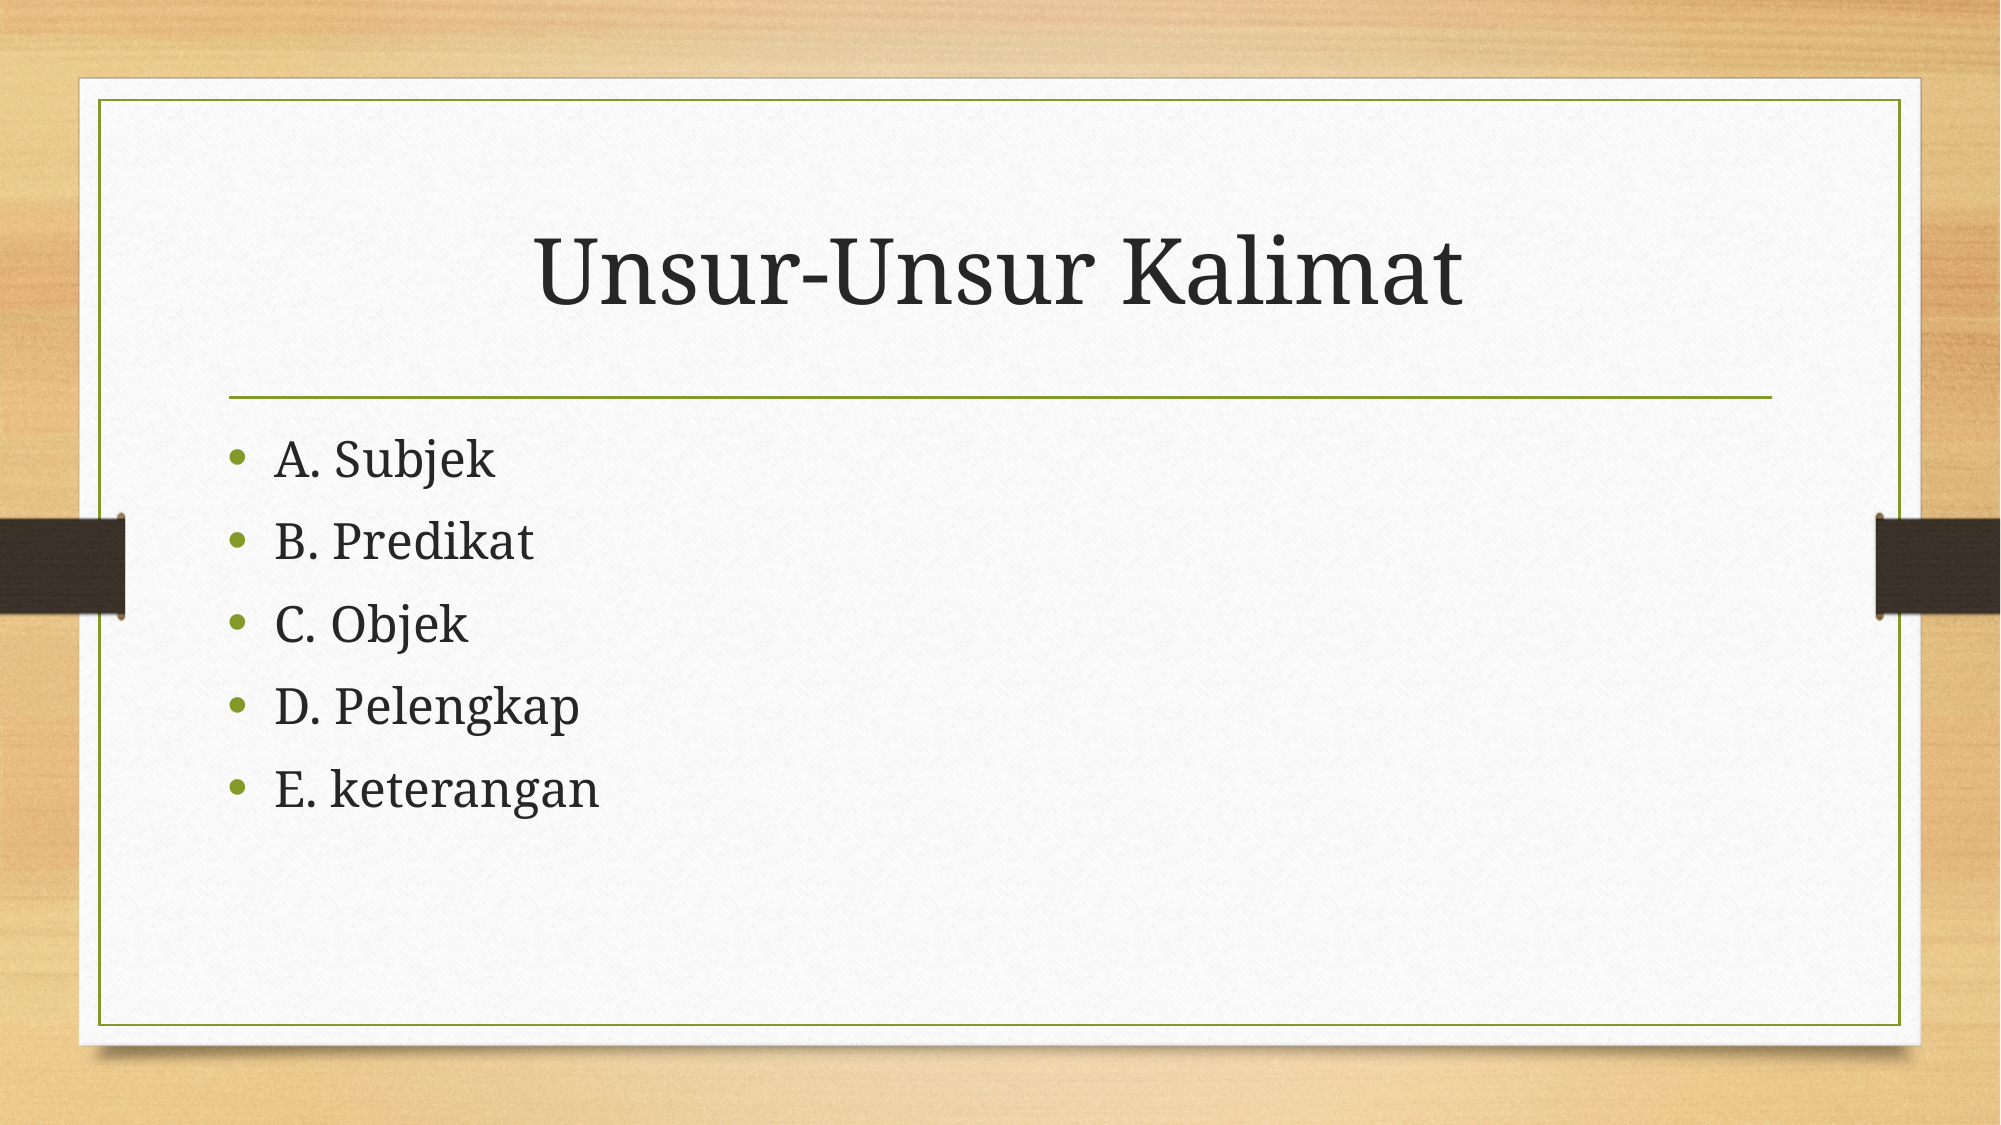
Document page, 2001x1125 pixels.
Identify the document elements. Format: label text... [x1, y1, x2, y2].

list A. Subjek B. Predikat C. Objek D. Pelengkap E. keterangan [212, 419, 1788, 964]
title Unsur-Unsur Kalimat [212, 161, 1788, 375]
picture [0, 0, 2001, 1125]
